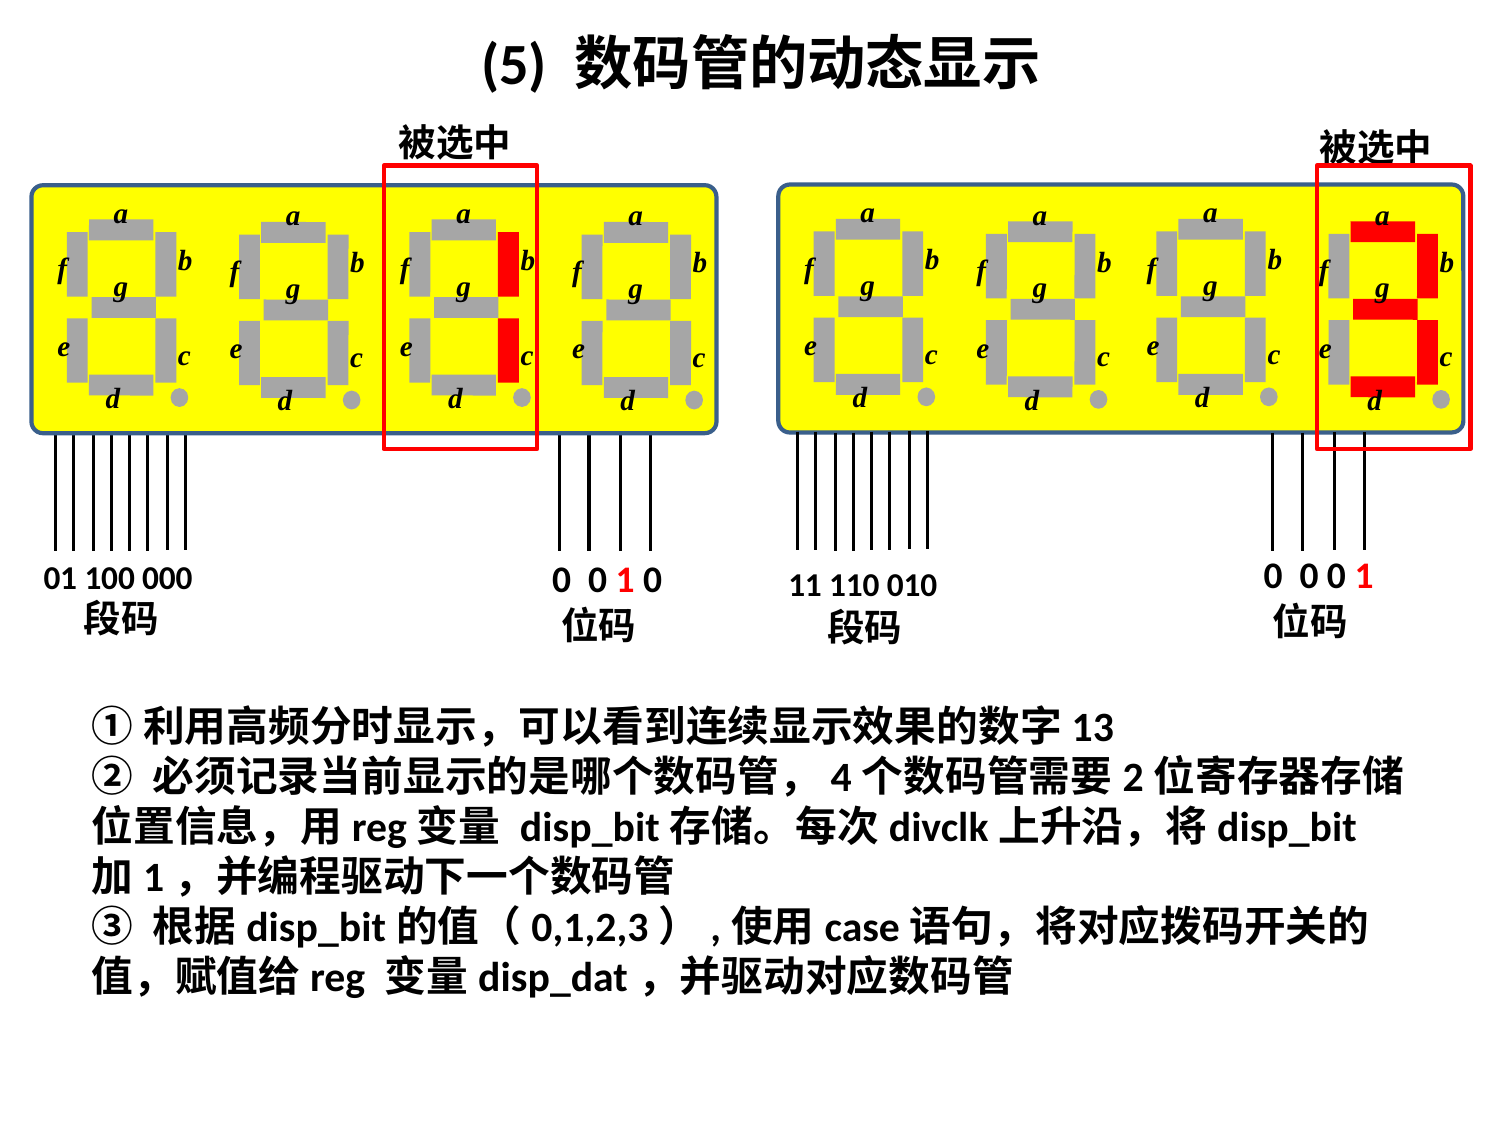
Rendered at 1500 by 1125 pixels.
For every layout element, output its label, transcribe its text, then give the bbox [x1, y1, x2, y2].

text_box (5) 数码管的动态显示 [466, 19, 1117, 104]
text_box 位码 [1257, 604, 1388, 651]
text_box 01 100 000 [28, 549, 218, 604]
text_box 11 110 010 [773, 555, 963, 610]
text_box [1336, 434, 1360, 451]
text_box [42, 186, 727, 425]
text_box 被选中 [1305, 116, 1471, 177]
text_box 段码 [68, 604, 199, 648]
text_box 0 0 1 0 [537, 547, 691, 608]
text_box [1315, 163, 1473, 185]
text_box [382, 163, 539, 185]
text_box 0 0 0 1 [1248, 543, 1403, 604]
text_box [29, 183, 382, 436]
text_box [776, 182, 1315, 435]
text_box 段码 [812, 596, 943, 657]
text_box 位码 [546, 608, 677, 655]
text_box 被选中 [383, 112, 550, 172]
text_box [382, 433, 539, 451]
text_box [1366, 433, 1473, 451]
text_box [789, 185, 1474, 425]
text_box [1315, 434, 1330, 451]
text_box ①利用高频分时显示，可以看到连续显示效果的数字13 ② 必须记录当前显示的是哪个数码管，4个数码管需要2位寄存器存储位置信息，用reg变量 disp_bit存储。每次divclk上升沿，将disp_bit加1，并编程驱动下一个数码管 ③ 根据disp_bit的值（0,1,2,3）,使用case语句，将对应拨码开关的值，赋值给reg 变量disp_dat，并驱动对应数码管 [76, 692, 1424, 1008]
